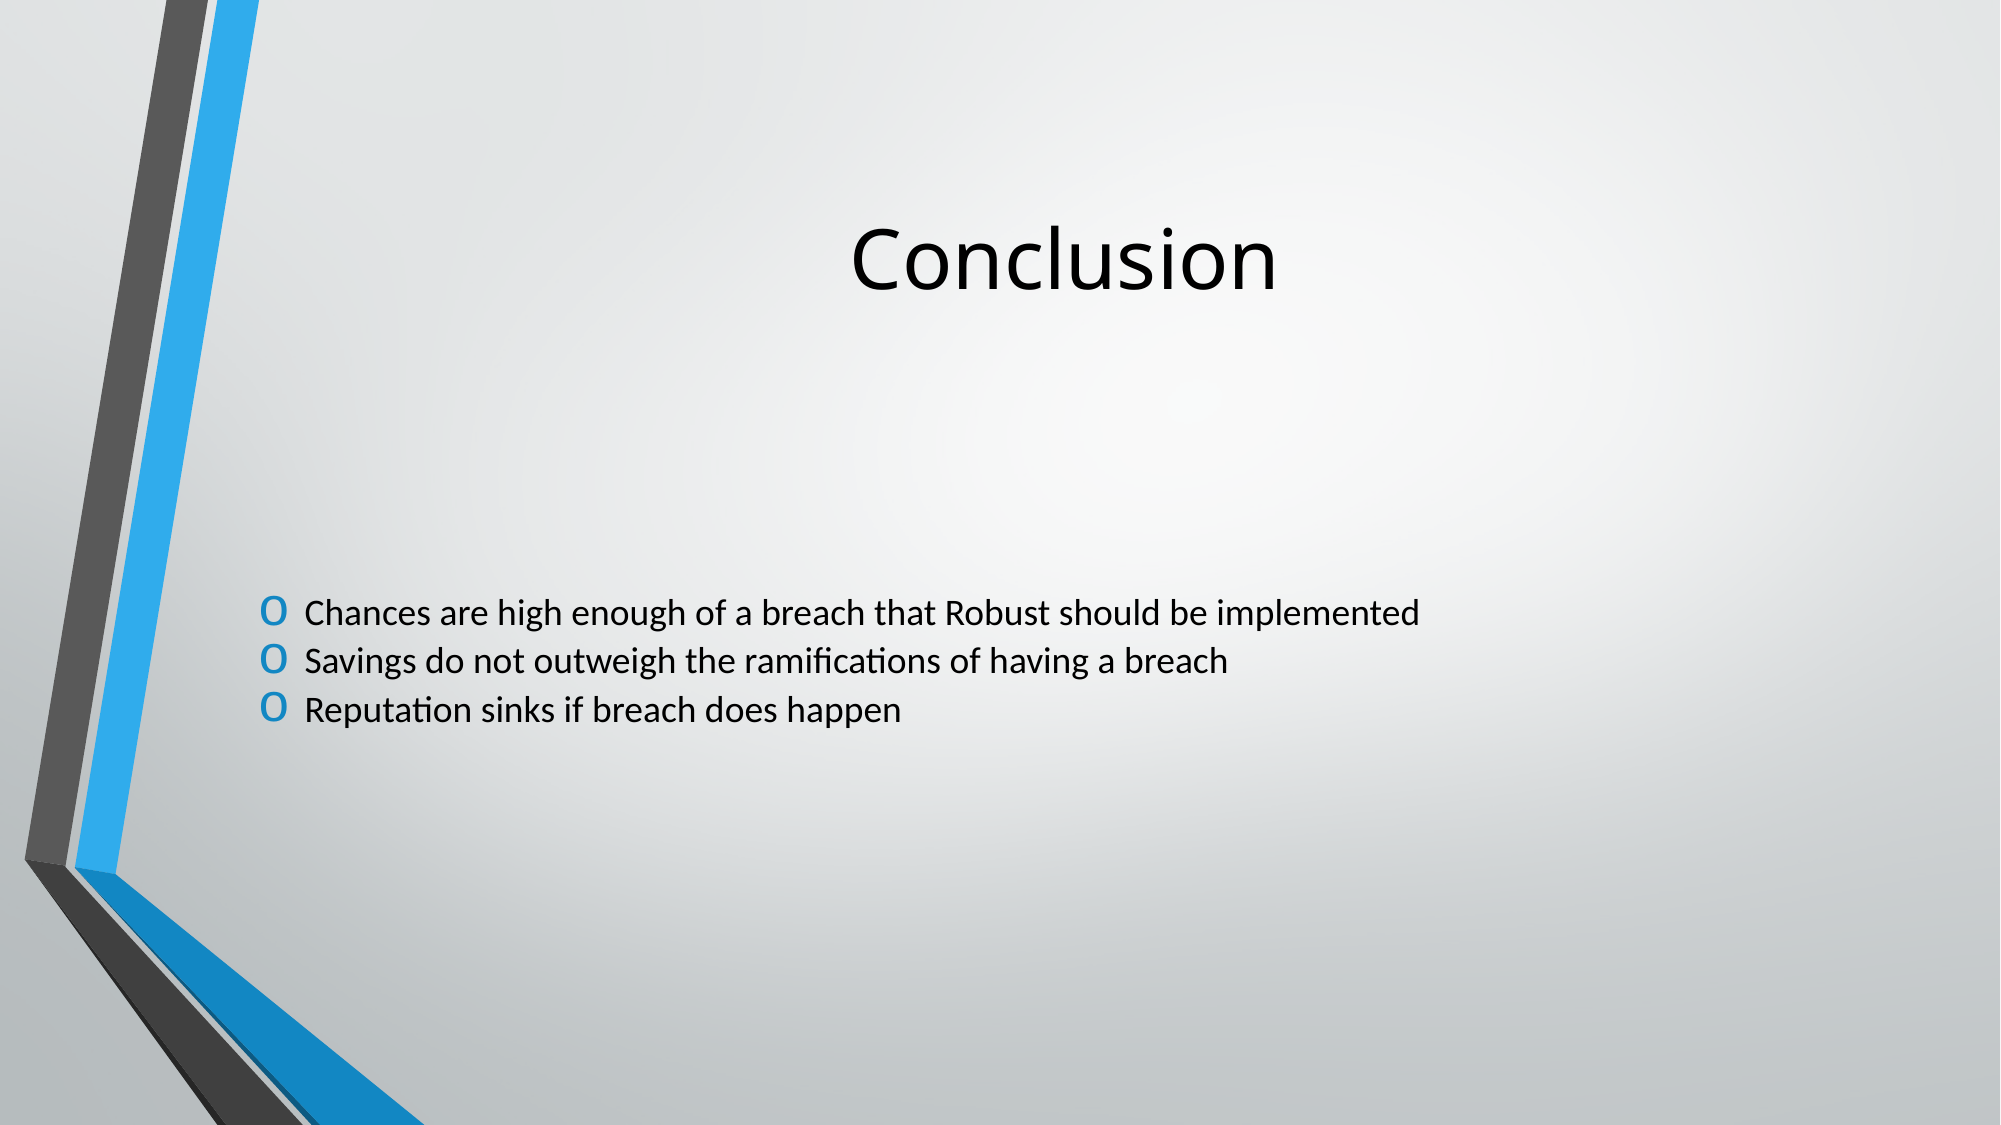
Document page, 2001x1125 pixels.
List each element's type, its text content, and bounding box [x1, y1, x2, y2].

list Chances are high enough of a breach that Robust should be implemented Savings do not outweigh the ramifications of having a breach Reputation sinks if breach does happen [167, 444, 1812, 957]
title Conclusion [243, 112, 1887, 400]
